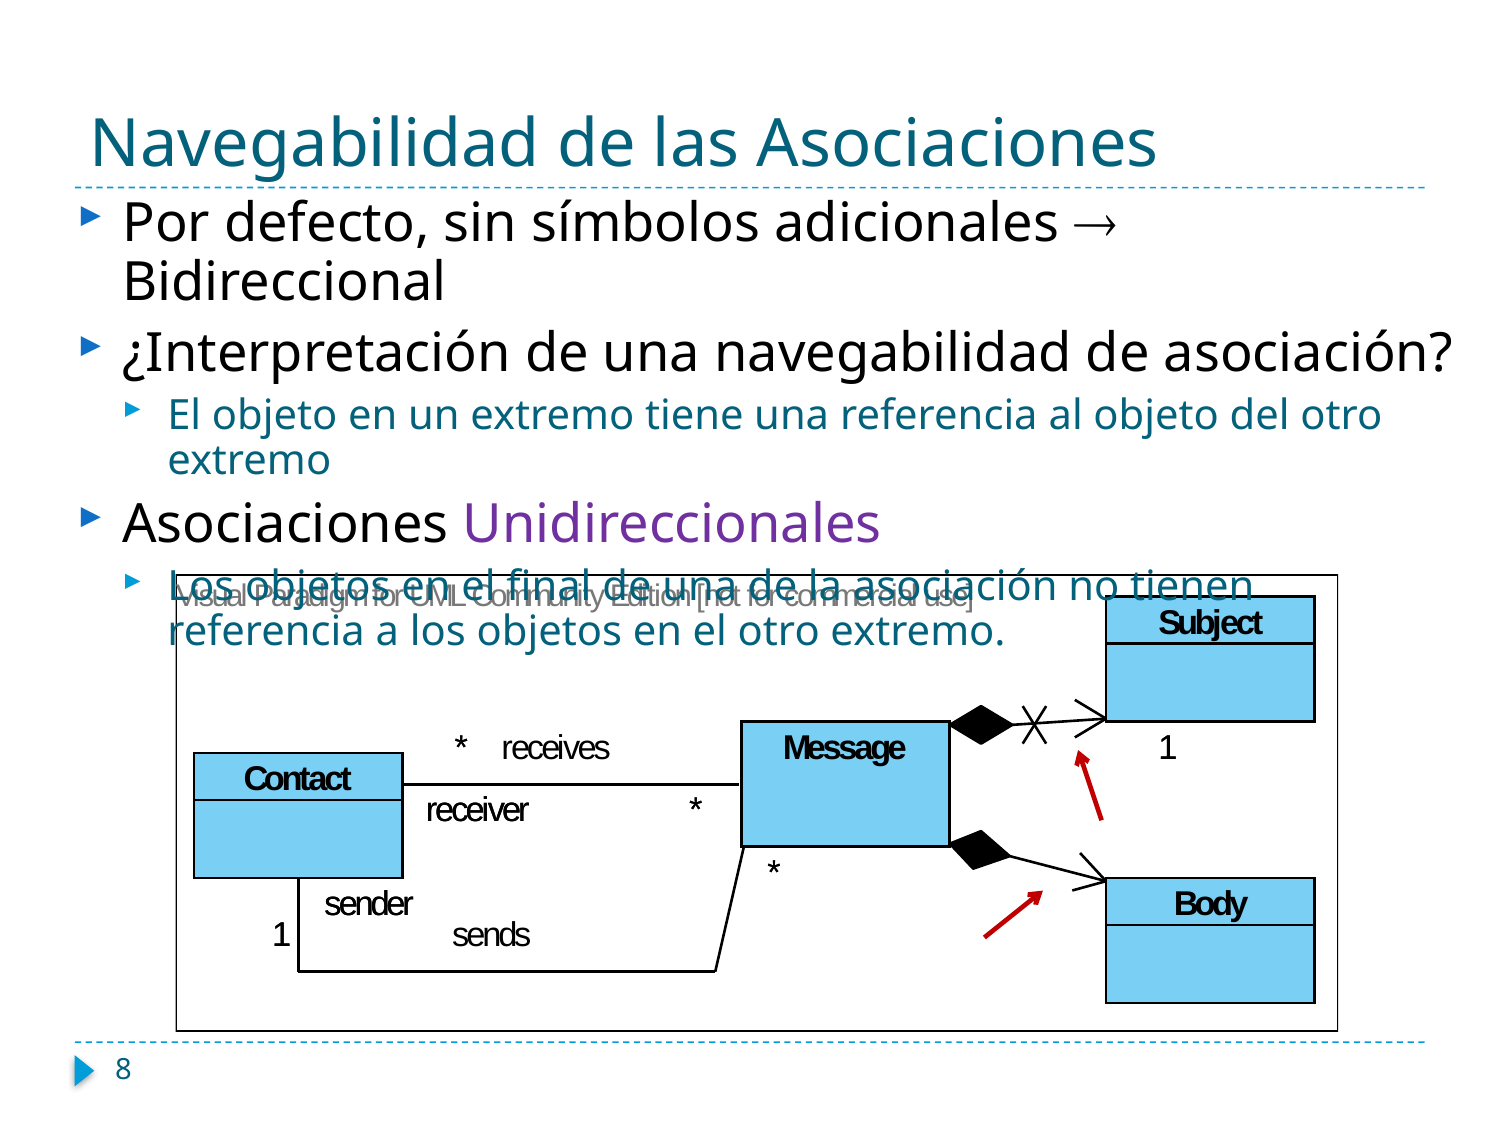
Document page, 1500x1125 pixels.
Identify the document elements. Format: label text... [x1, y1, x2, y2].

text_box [175, 574, 1339, 1032]
list Por defecto, sin símbolos adicionales  Bidireccional ¿Interpretación de una navegabilidad de asociación? El objeto en un extremo tiene una referencia al objeto del otro extremo Asociaciones Unidireccionales Los objetos en el final de una de la asociación no tienen referencia a los objetos en el otro extremo. [62, 187, 1475, 750]
title Navegabilidad de las Asociaciones [75, 24, 1425, 187]
slide_number 8 [100, 1042, 426, 1103]
